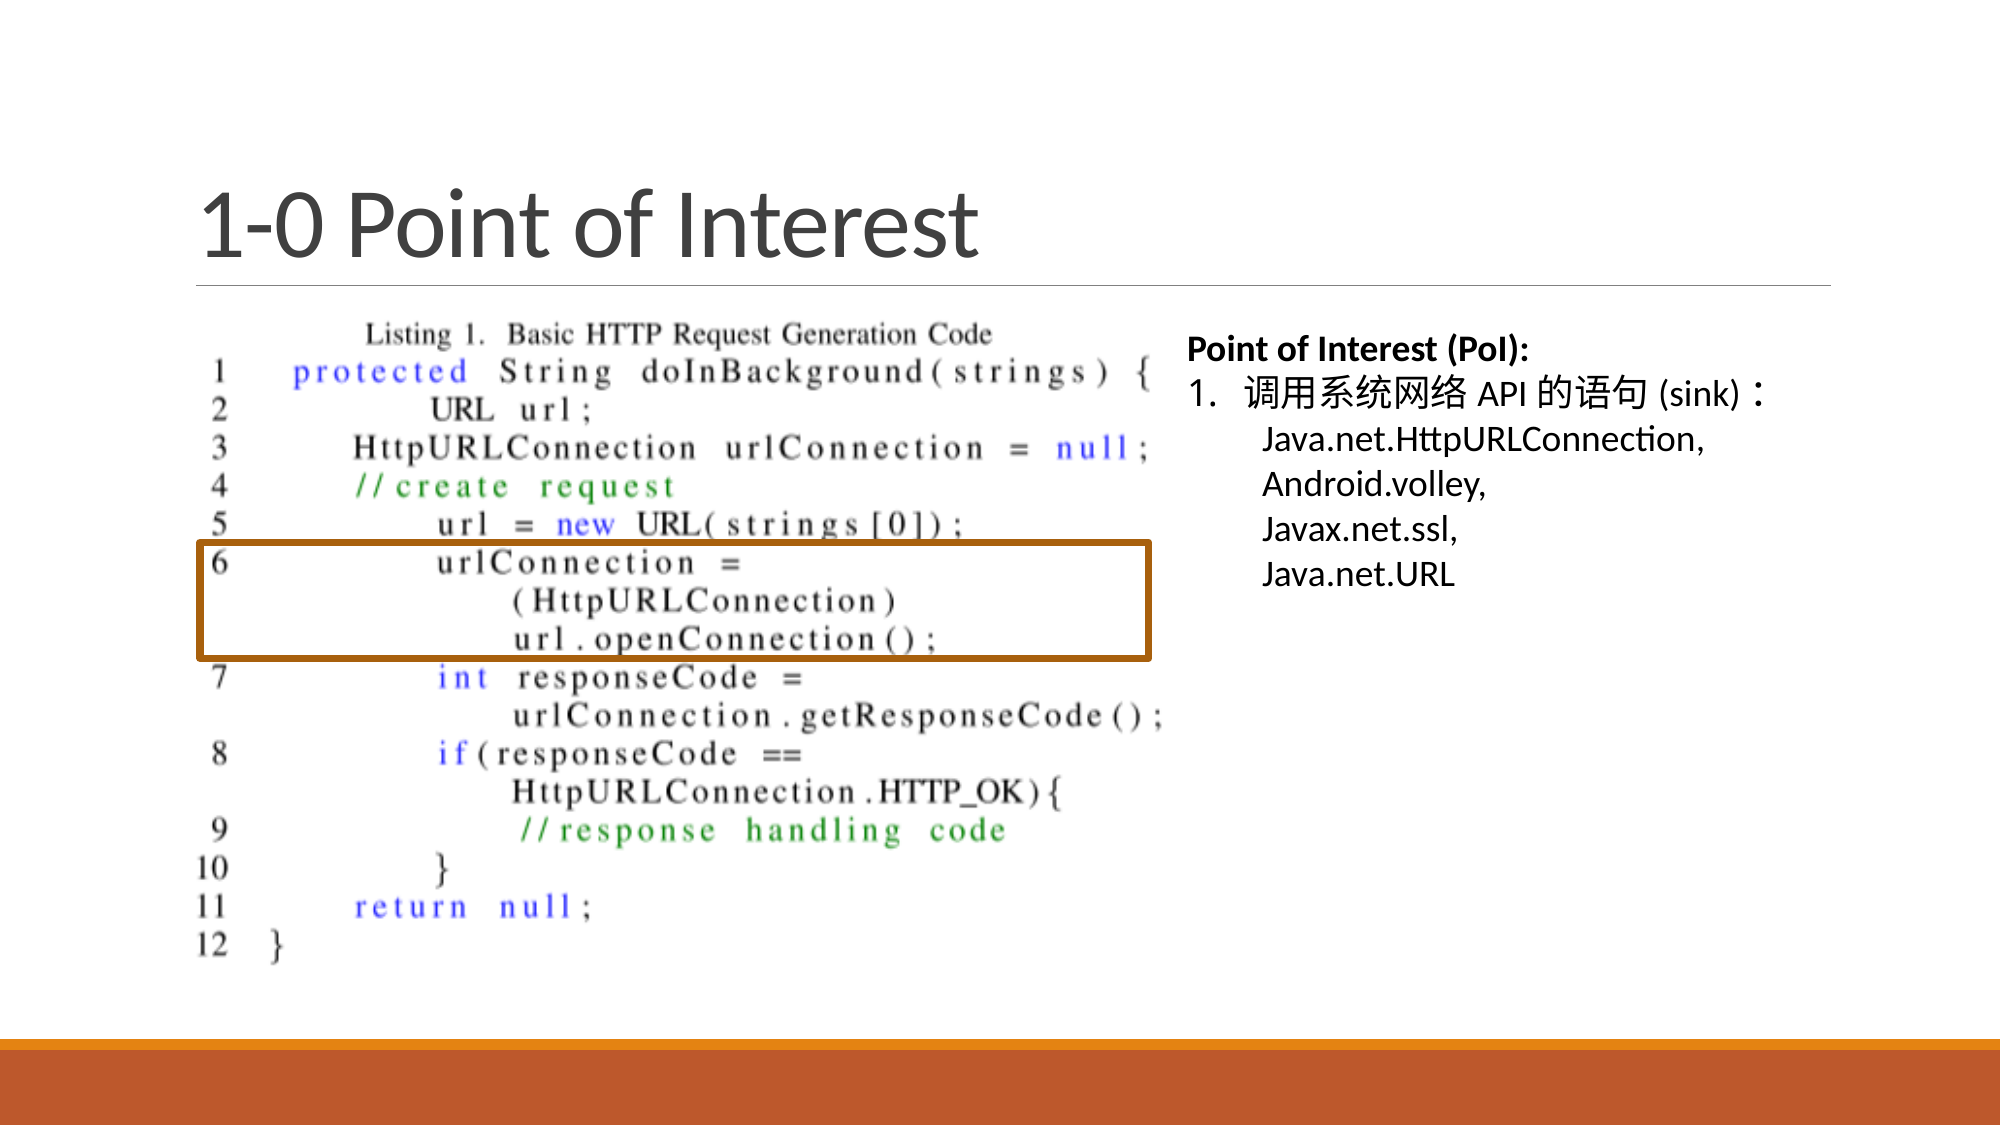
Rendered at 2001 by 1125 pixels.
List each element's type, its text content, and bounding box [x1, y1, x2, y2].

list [179, 313, 1183, 980]
title 1-0 Point of Interest [180, 47, 1830, 285]
text_box Point of Interest (PoI): 调用系统网络API的语句(sink)： Java.net.HttpURLConnection, Android.volley, Javax.net.ssl, Java.net.URL [1190, 316, 1820, 646]
